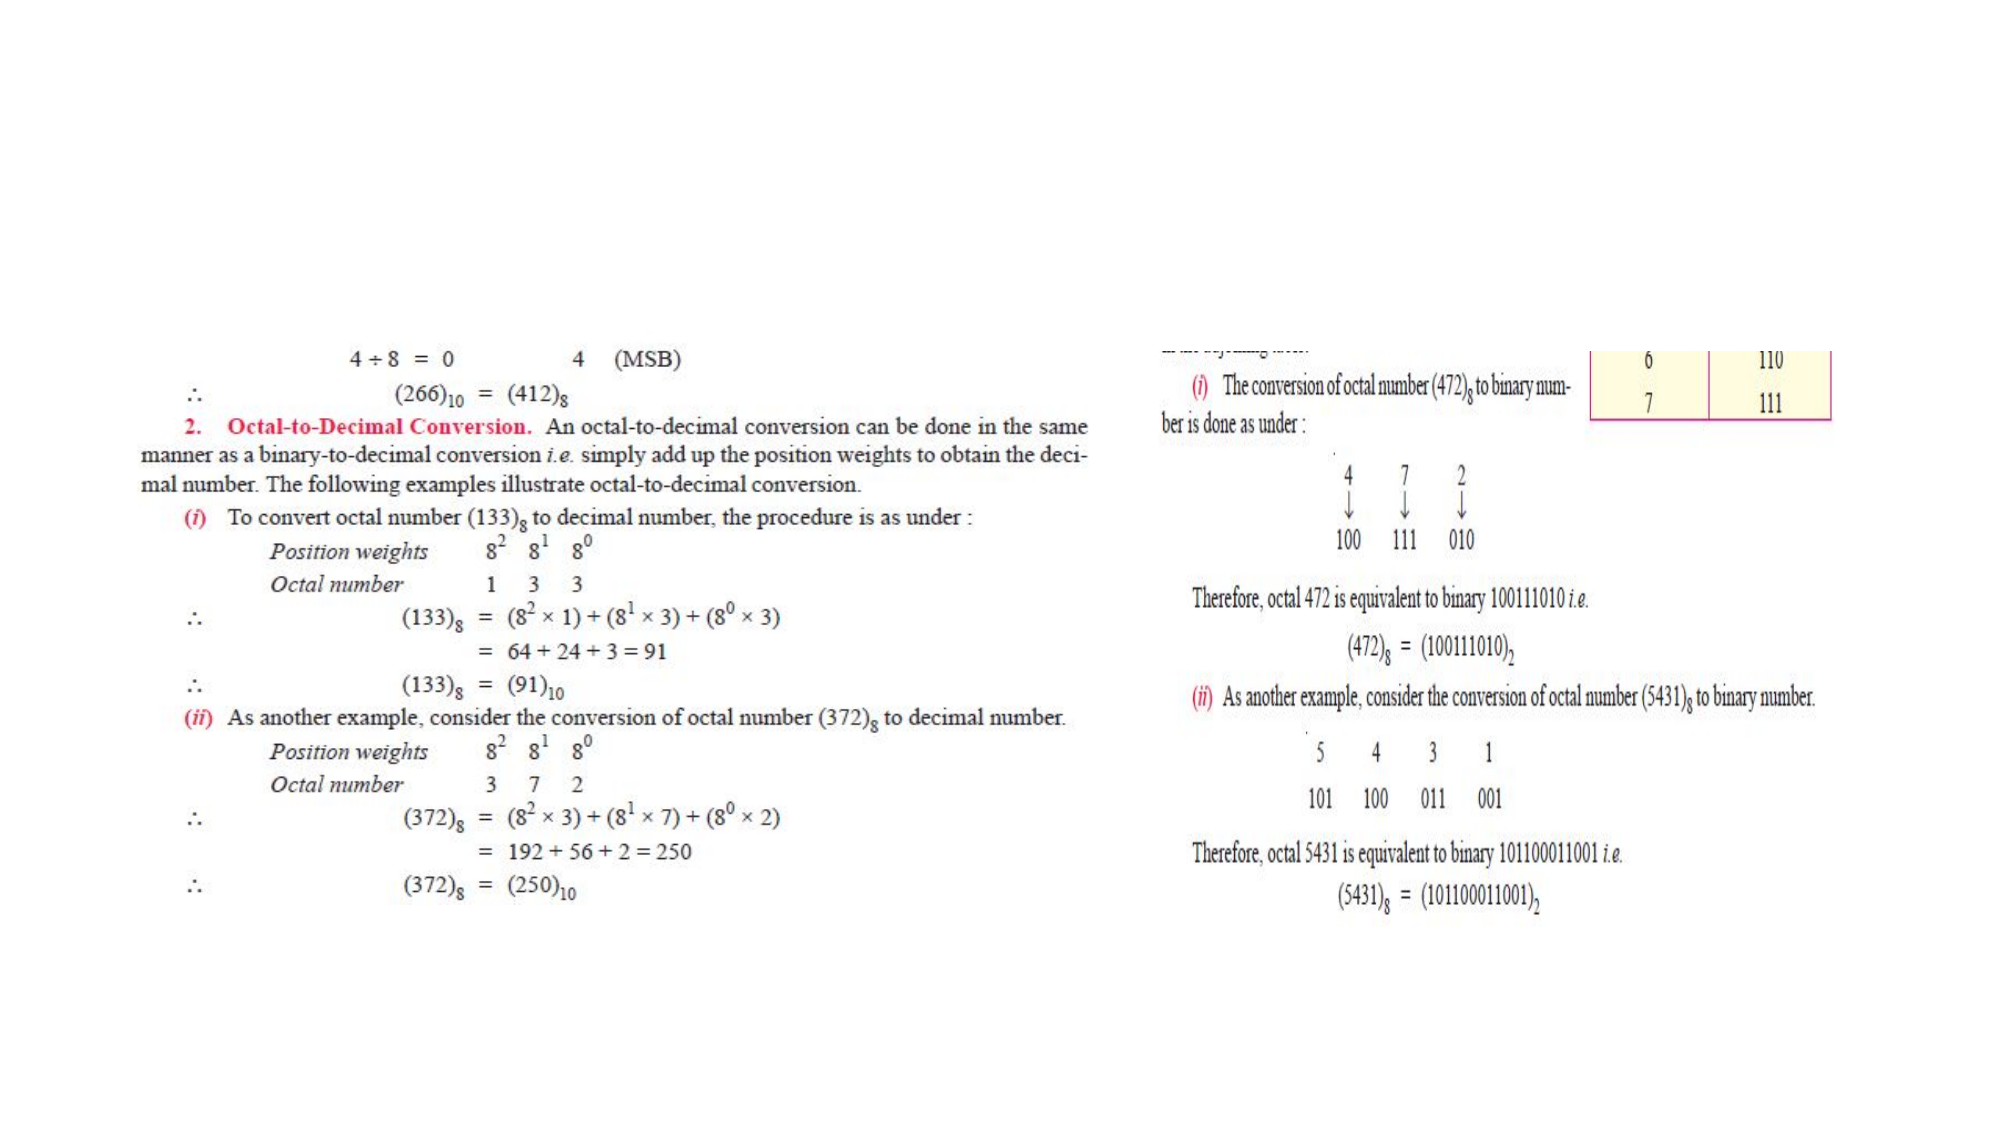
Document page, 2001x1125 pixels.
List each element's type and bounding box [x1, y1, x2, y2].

list [137, 331, 1143, 905]
picture [1142, 351, 1897, 927]
